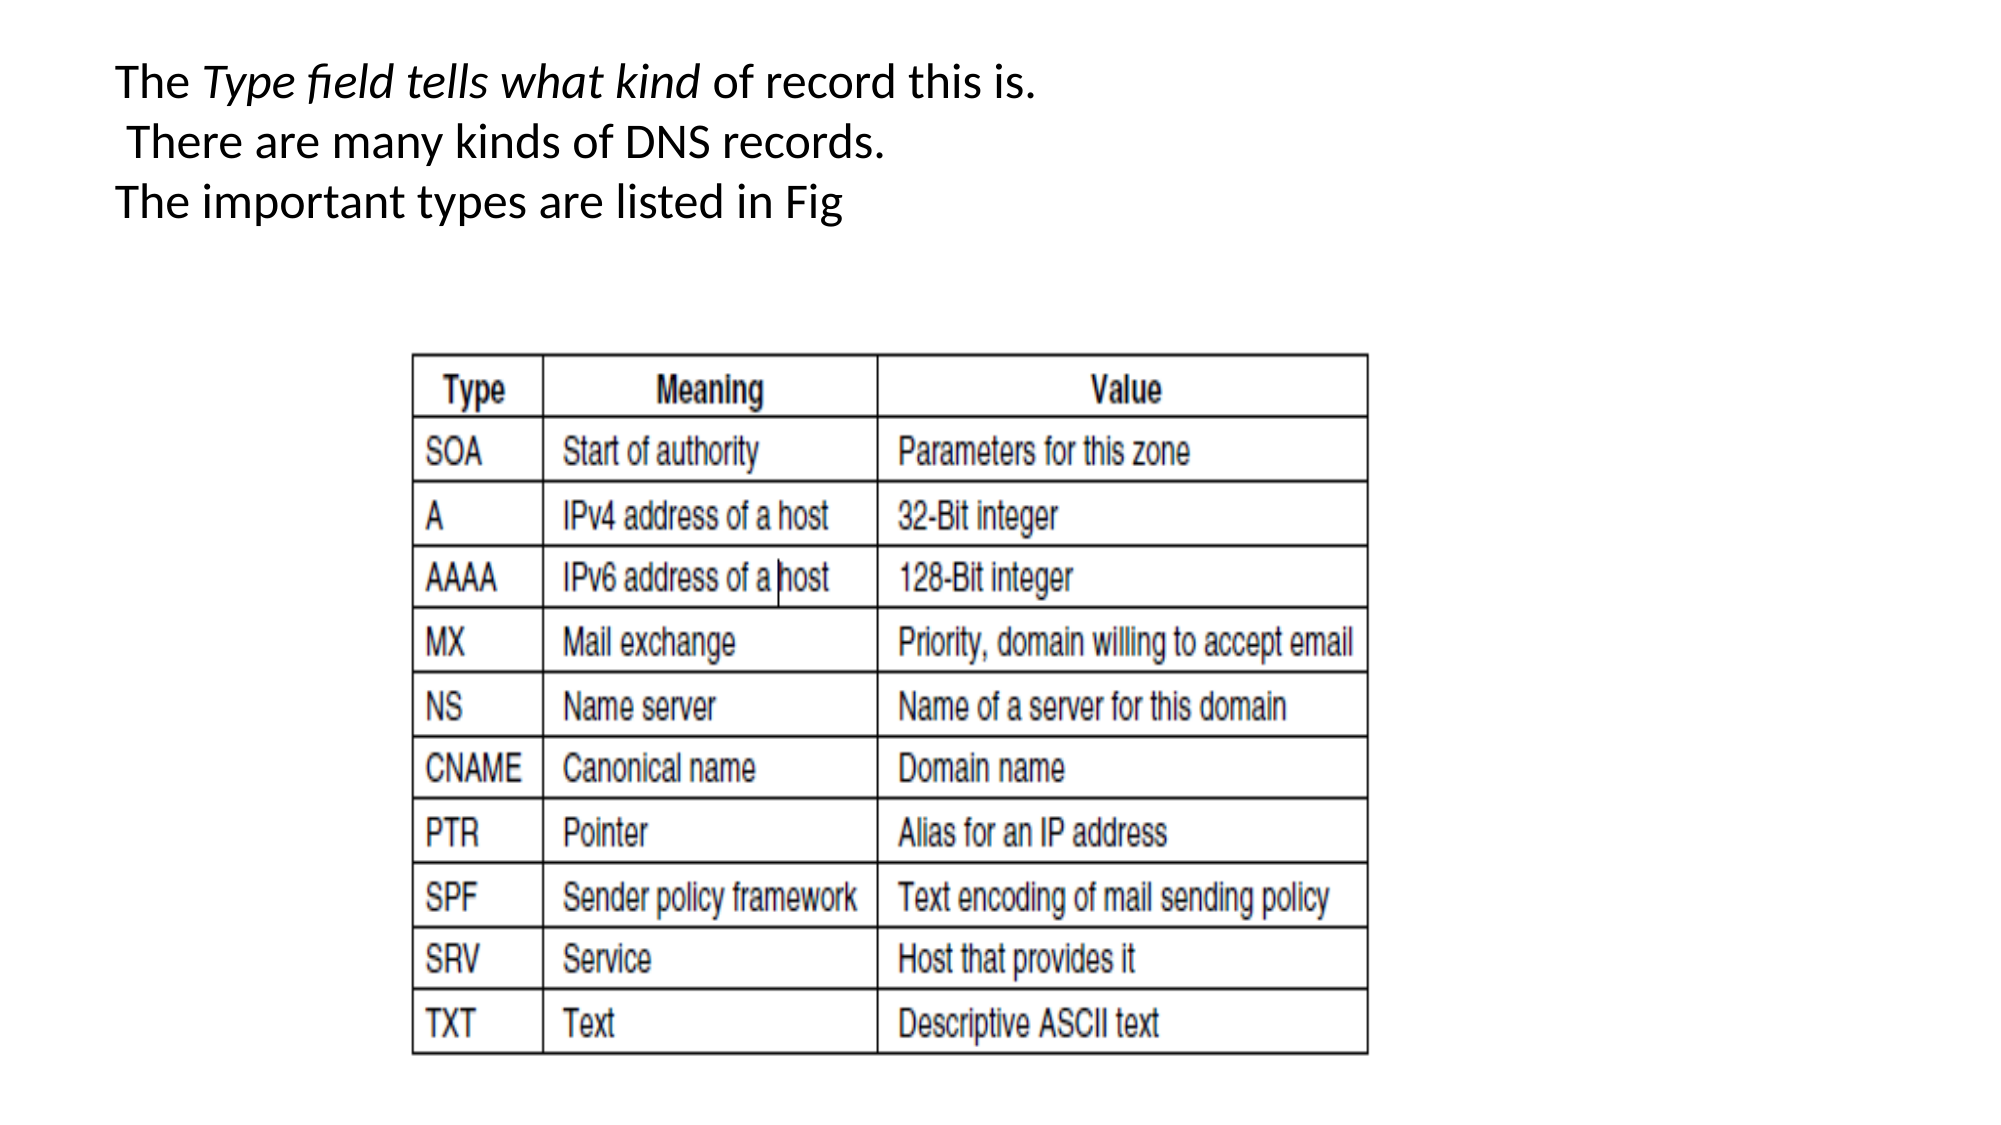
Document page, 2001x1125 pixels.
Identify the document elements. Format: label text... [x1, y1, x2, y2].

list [387, 287, 1412, 1088]
title The Type field tells what kind of record this is. There are many kinds of DNS records. The important types are listed in Fig [99, 45, 1900, 233]
